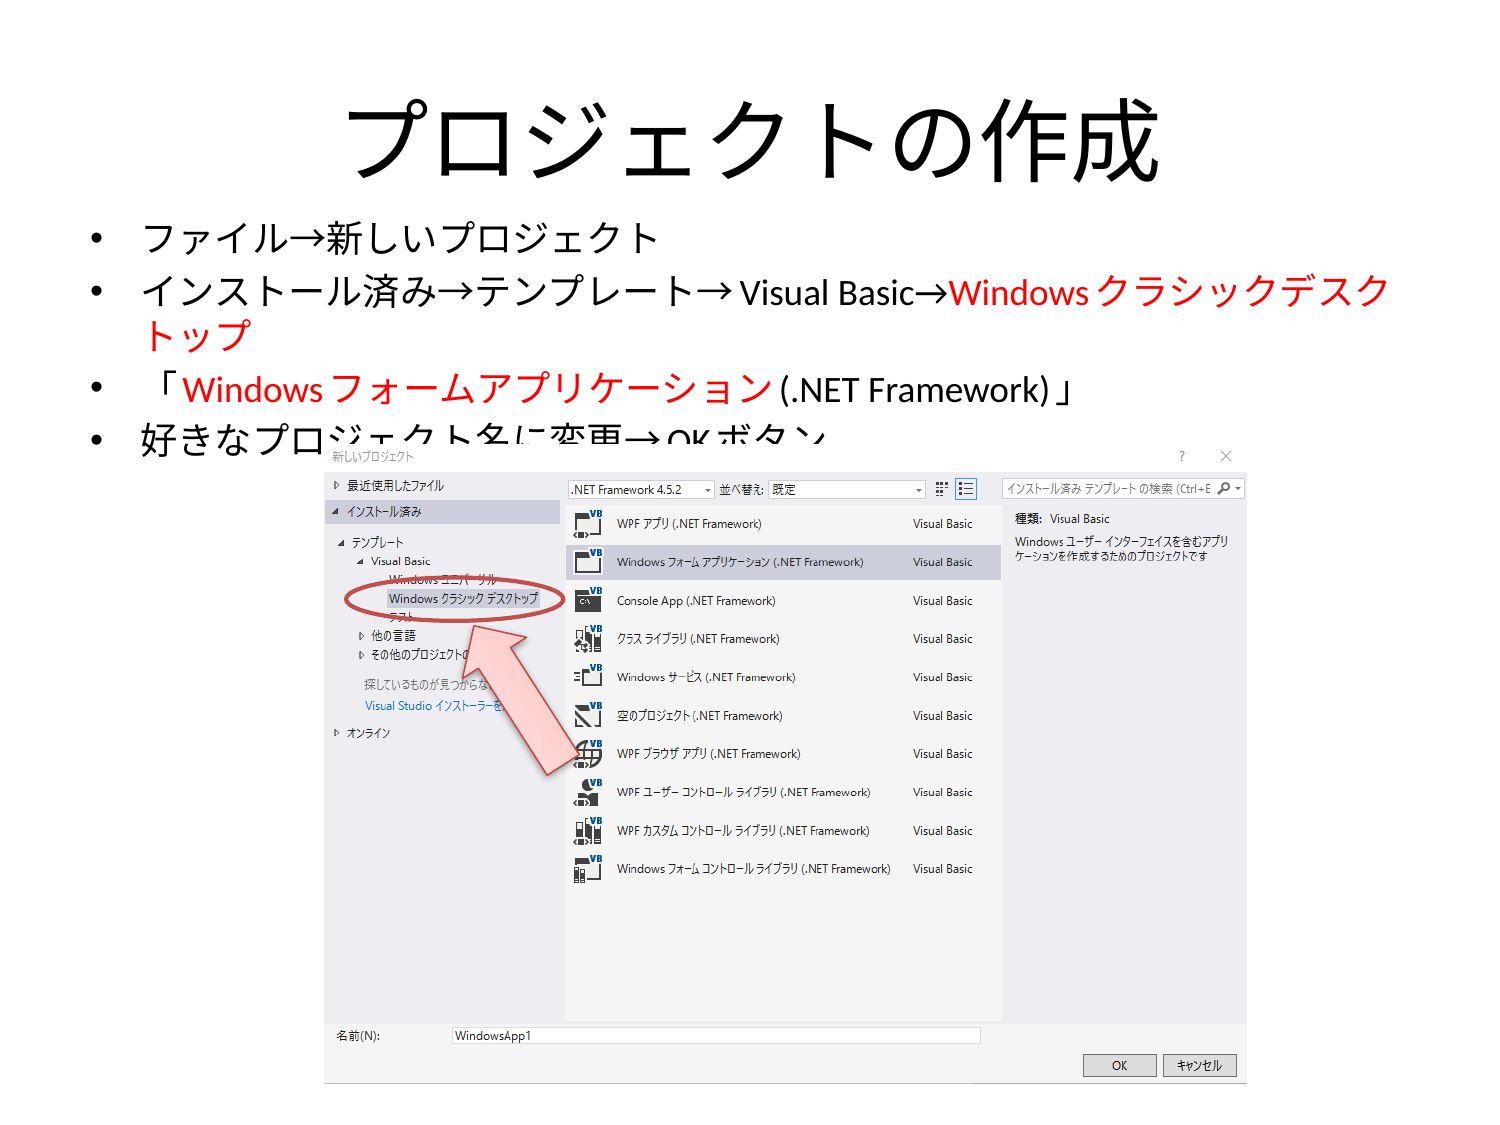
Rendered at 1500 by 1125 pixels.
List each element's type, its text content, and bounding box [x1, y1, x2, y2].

picture [324, 444, 1247, 1084]
title プロジェクトの作成 [75, 45, 1425, 208]
list ファイル→新しいプロジェクト インストール済み→テンプレート→Visual Basic→Windowsクラシックデスクトップ 「Windowsフォームアプリケーション(.NET Framework)」 好きなプロジェクト名に変更→OKボタン [75, 208, 1425, 470]
